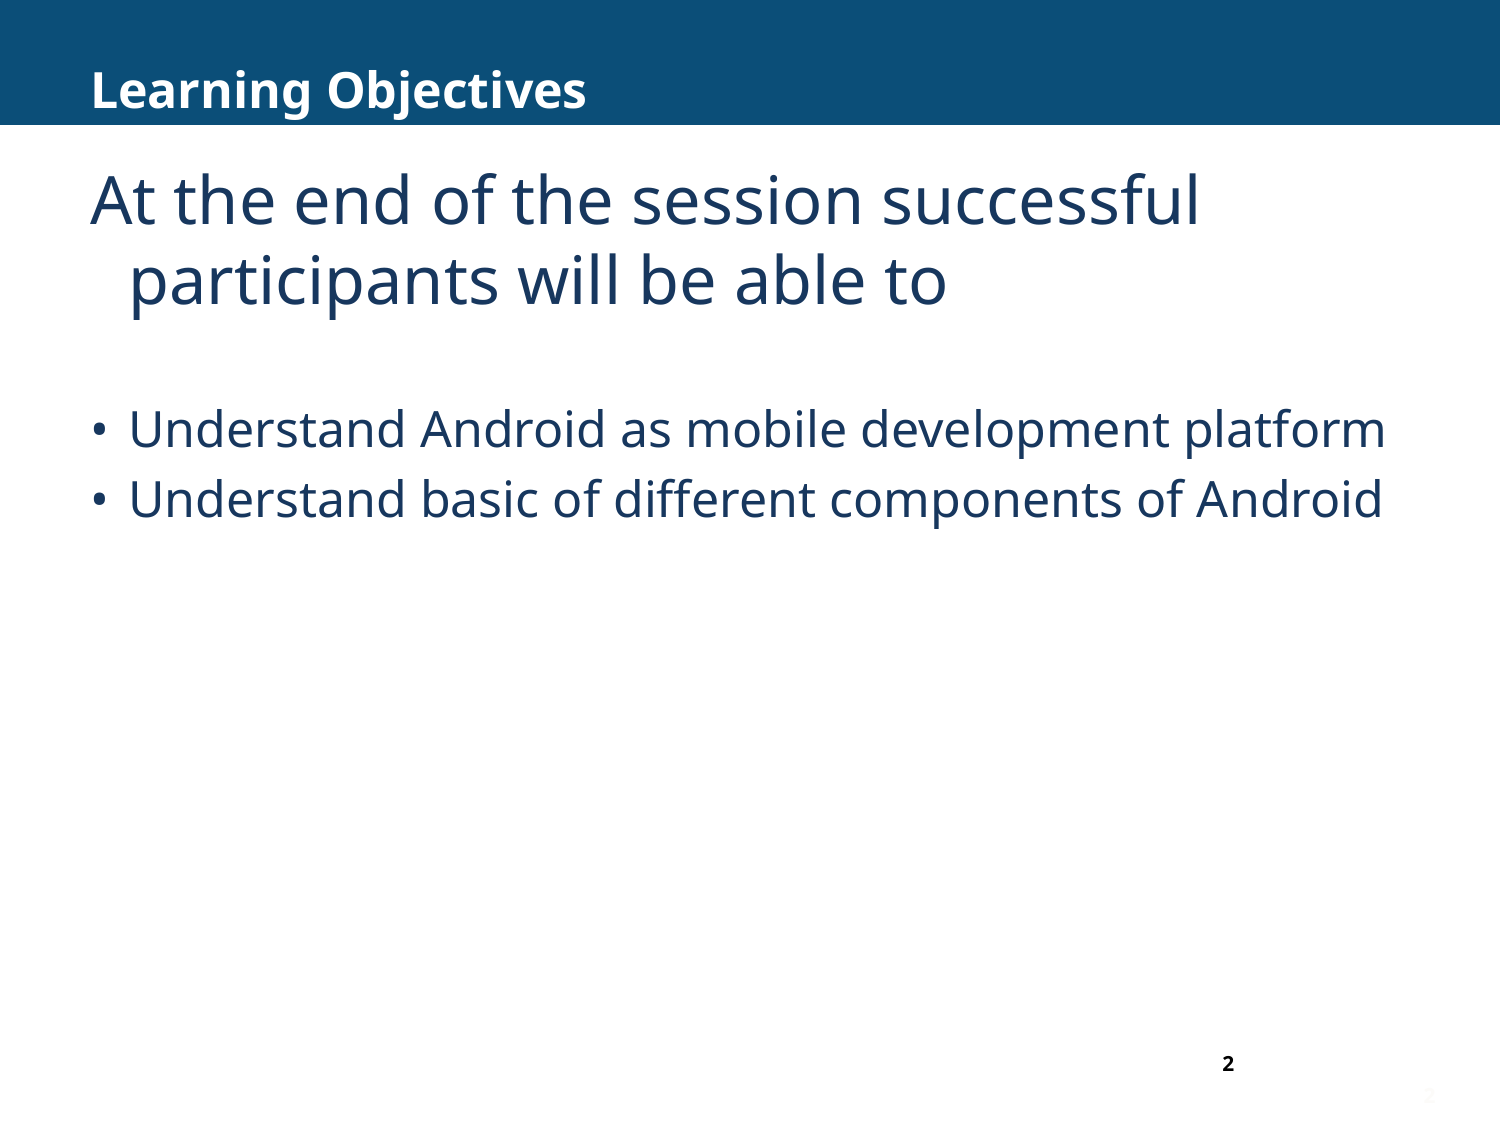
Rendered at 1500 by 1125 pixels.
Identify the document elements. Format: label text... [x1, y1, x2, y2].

slide_number 2 [1059, 1042, 1397, 1103]
list At the end of the session successful participants will be able to Understand Android as mobile development platform Understand basic of different components of Android [74, 149, 1426, 1006]
title Learning Objectives [74, 56, 1426, 120]
